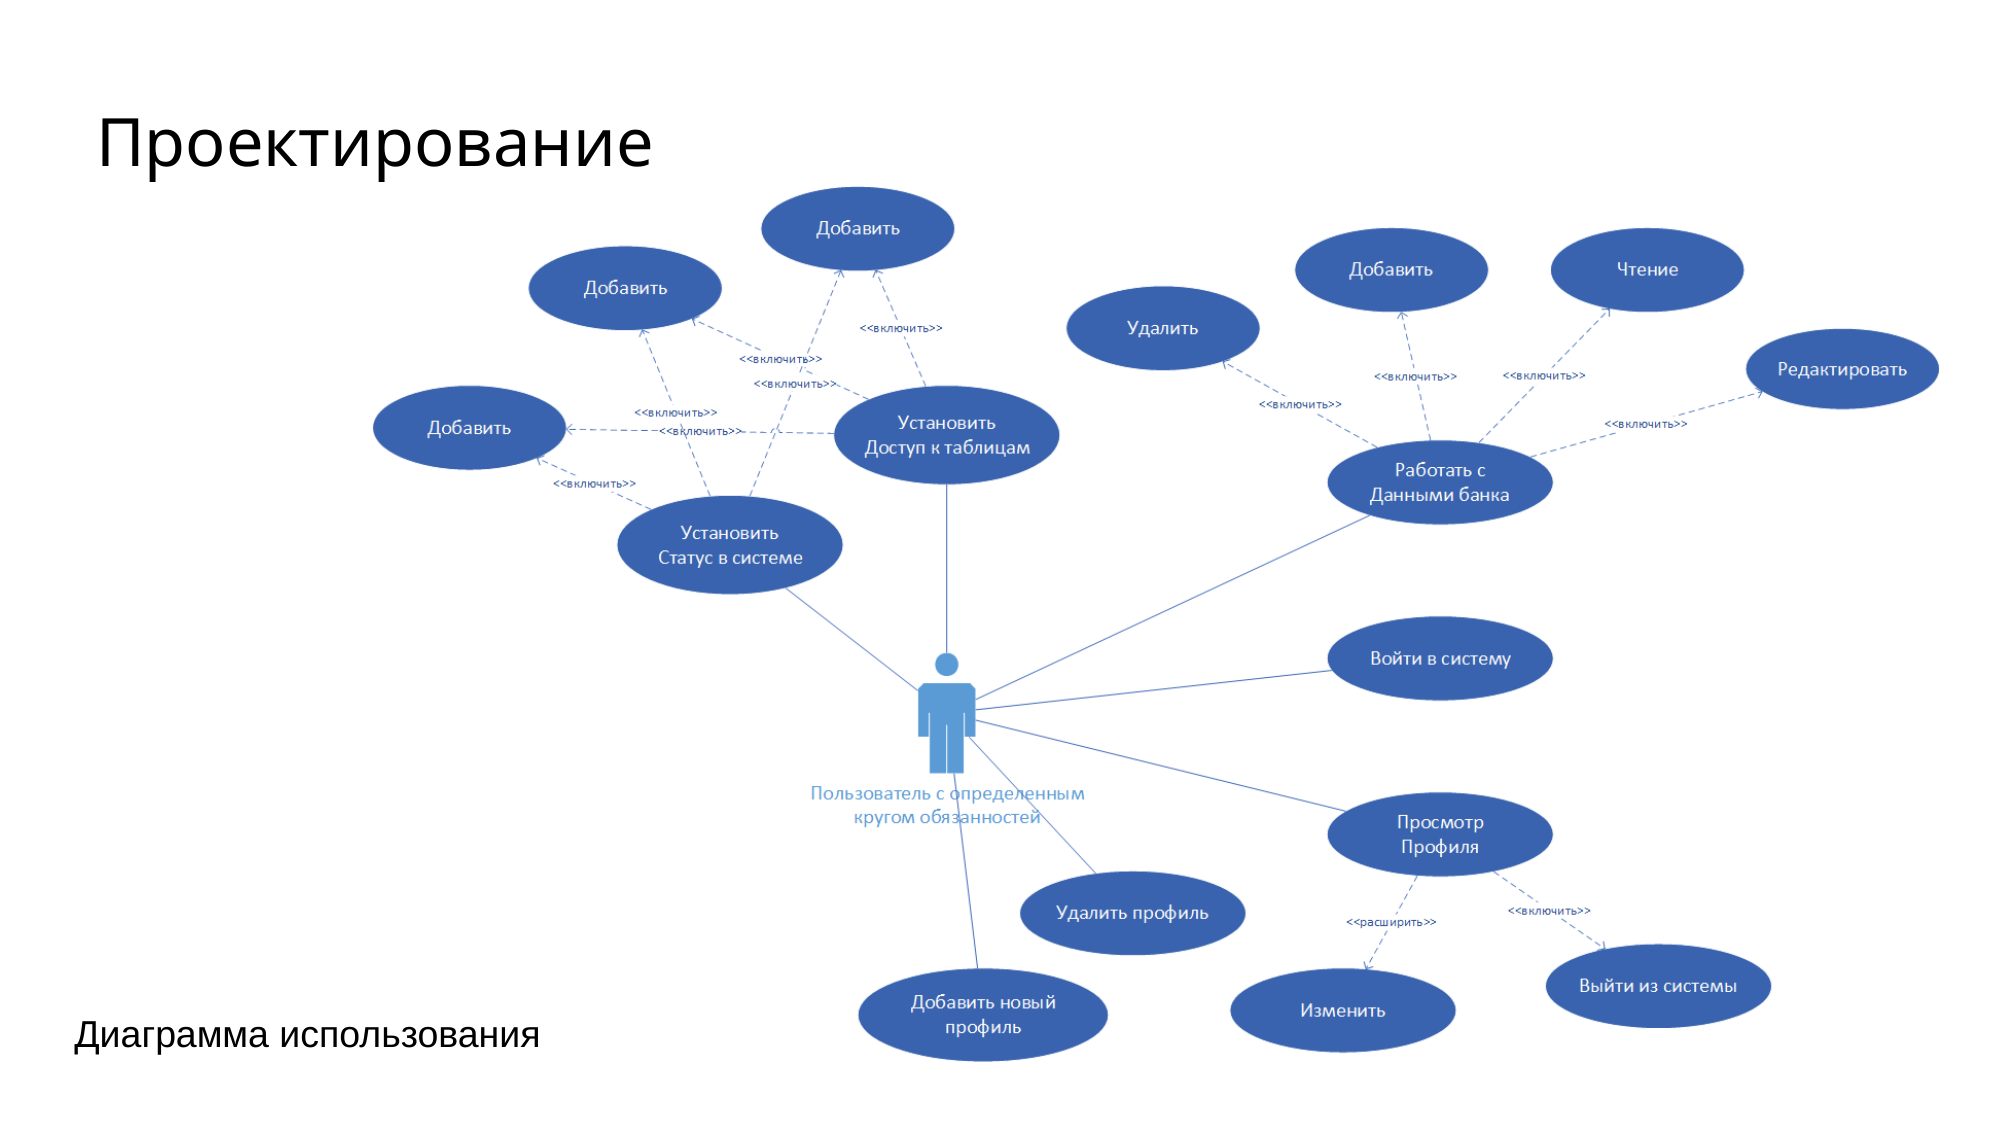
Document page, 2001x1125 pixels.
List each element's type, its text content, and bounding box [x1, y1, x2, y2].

text_box Проектирование [81, 92, 1319, 188]
picture [371, 185, 1941, 1063]
text_box Диаграмма использования [59, 1002, 371, 1062]
